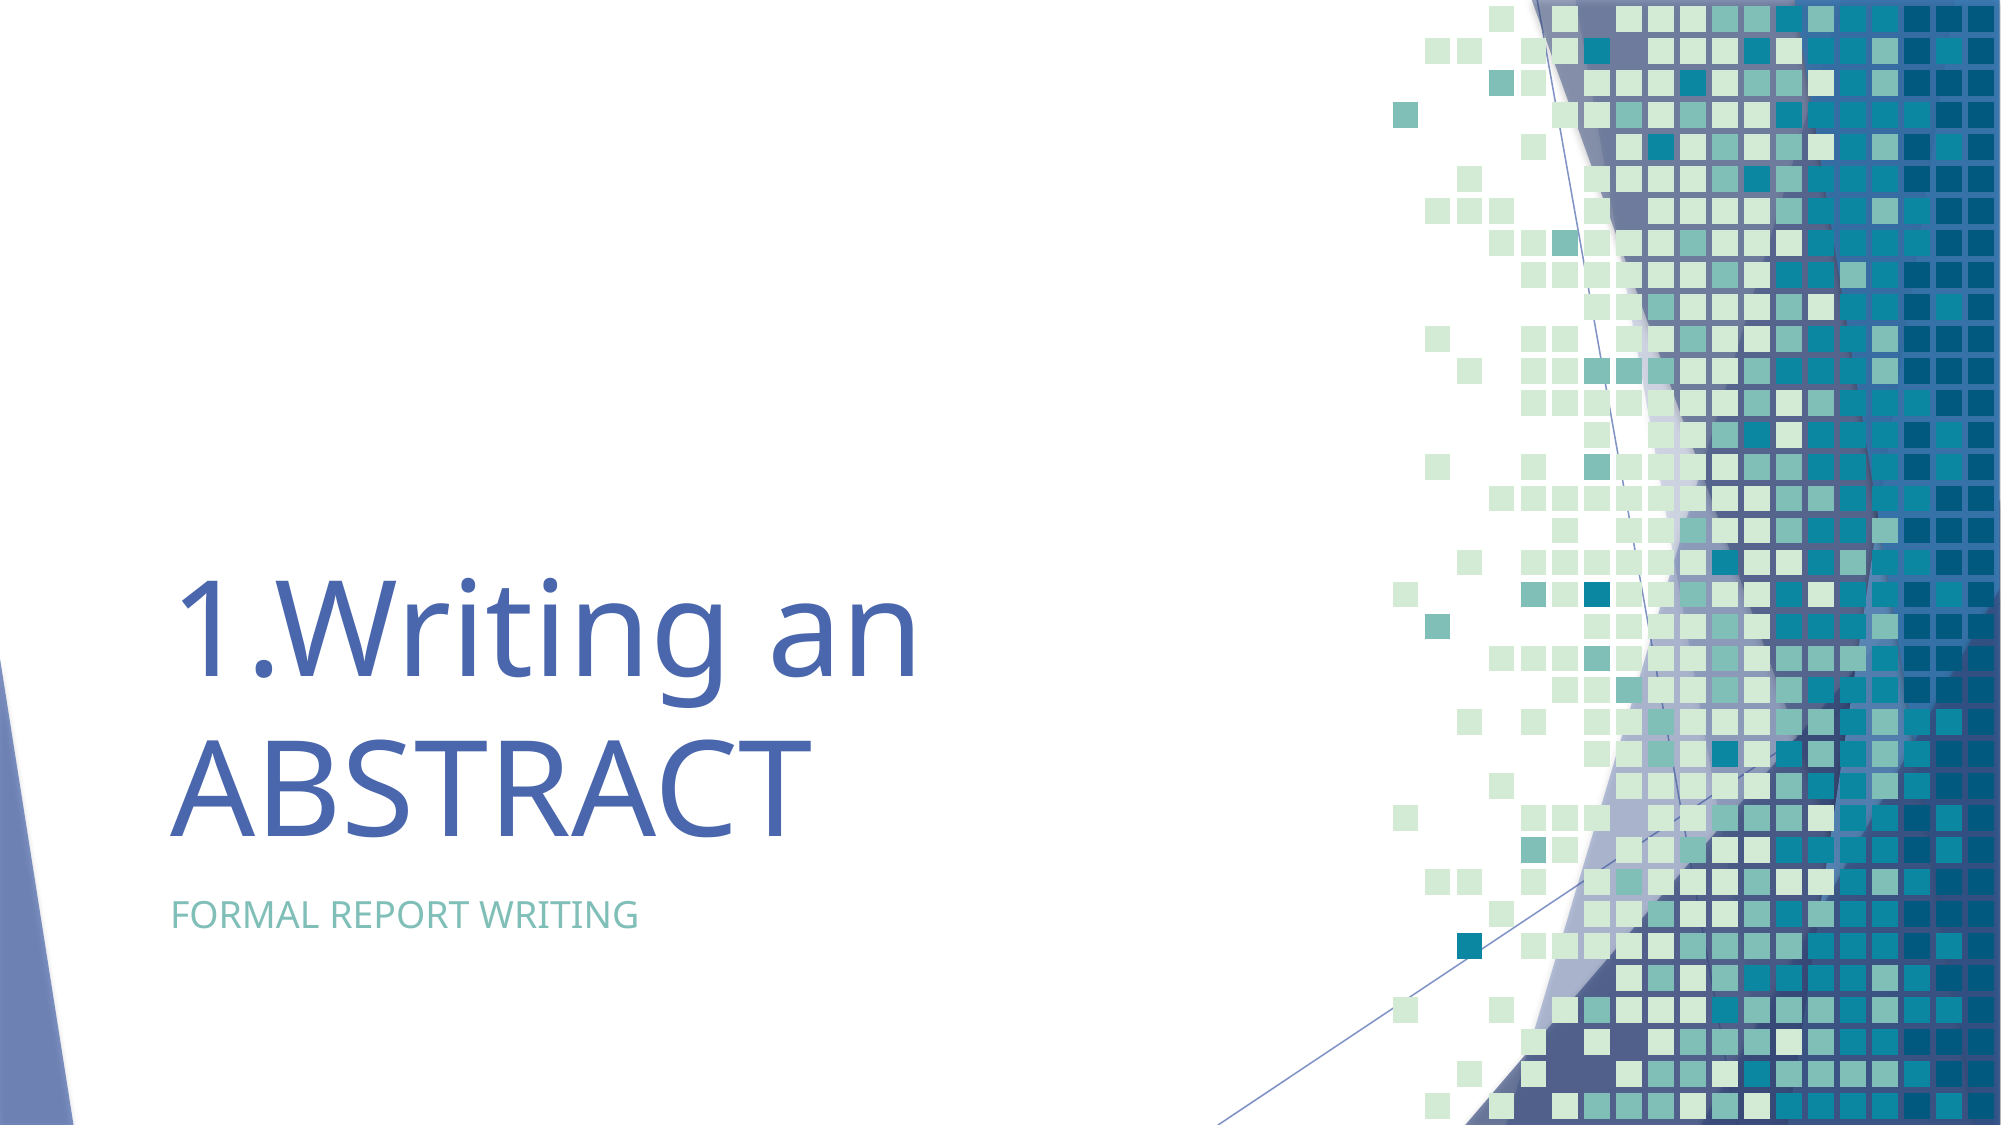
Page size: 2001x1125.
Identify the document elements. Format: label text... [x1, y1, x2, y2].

title 1.Writing an ABSTRACT [150, 629, 1448, 884]
subtitle FORMAL REPORT WRITING [150, 871, 1303, 1043]
